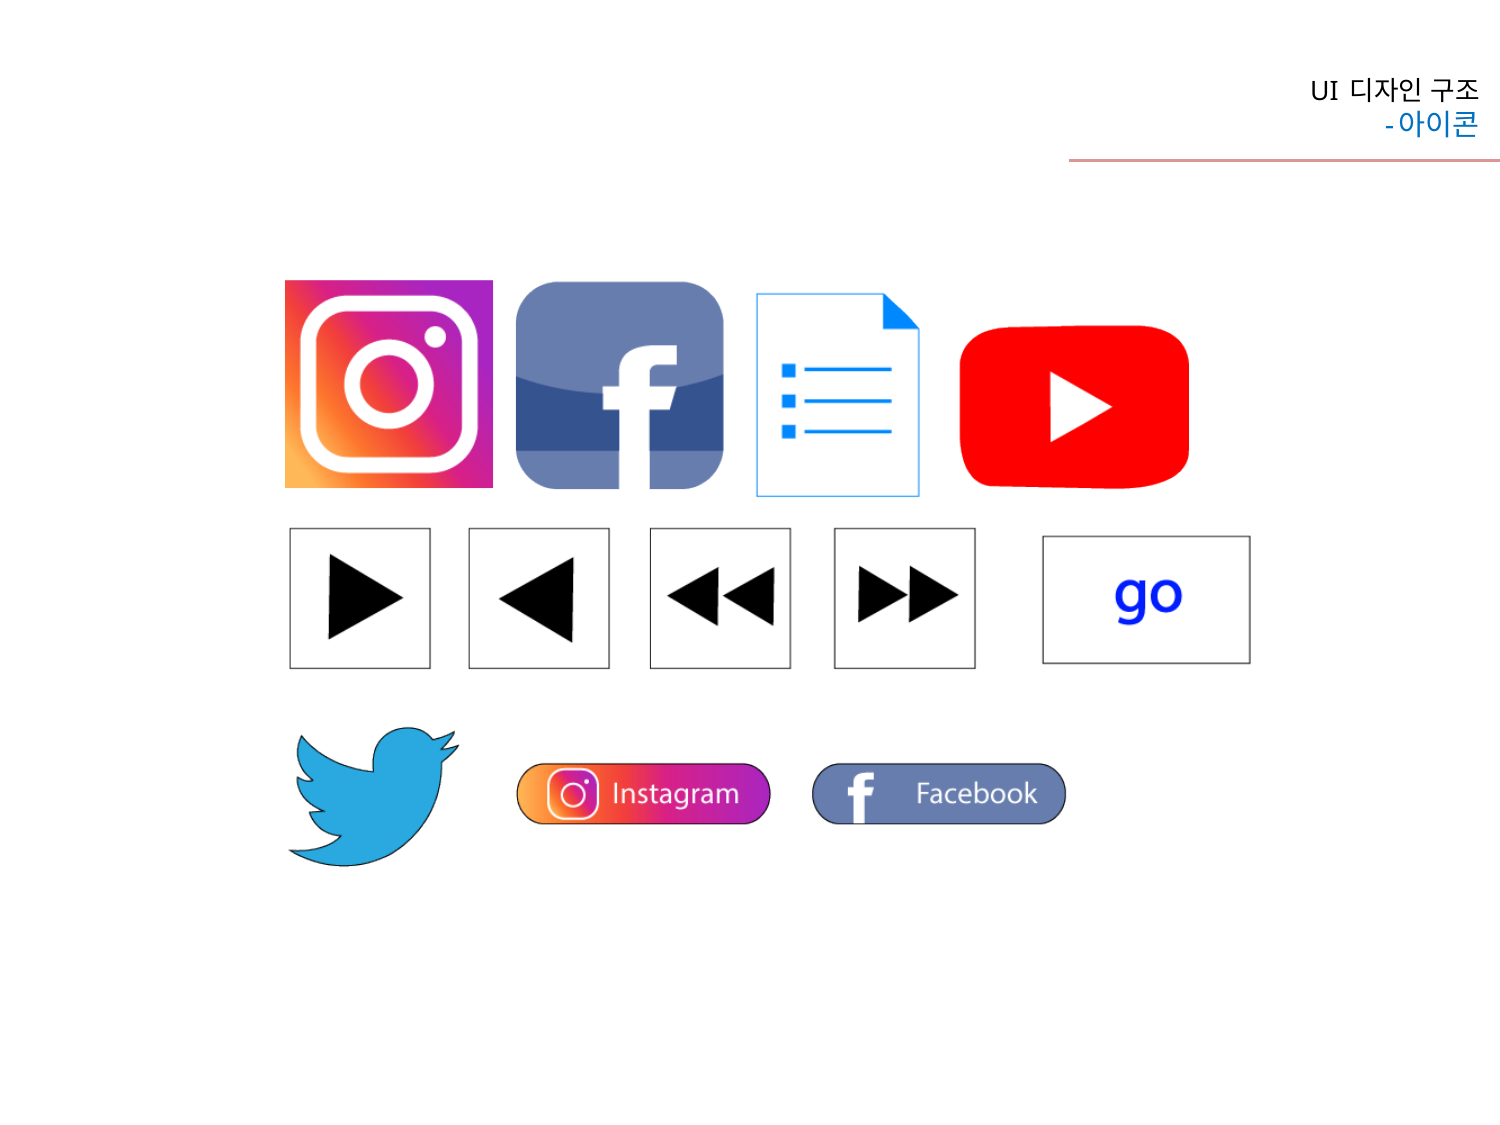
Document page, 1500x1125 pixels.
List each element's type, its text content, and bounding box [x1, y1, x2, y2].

picture [187, 231, 1313, 901]
title UI 디자인 구조 -아이콘 [1021, 66, 1495, 149]
